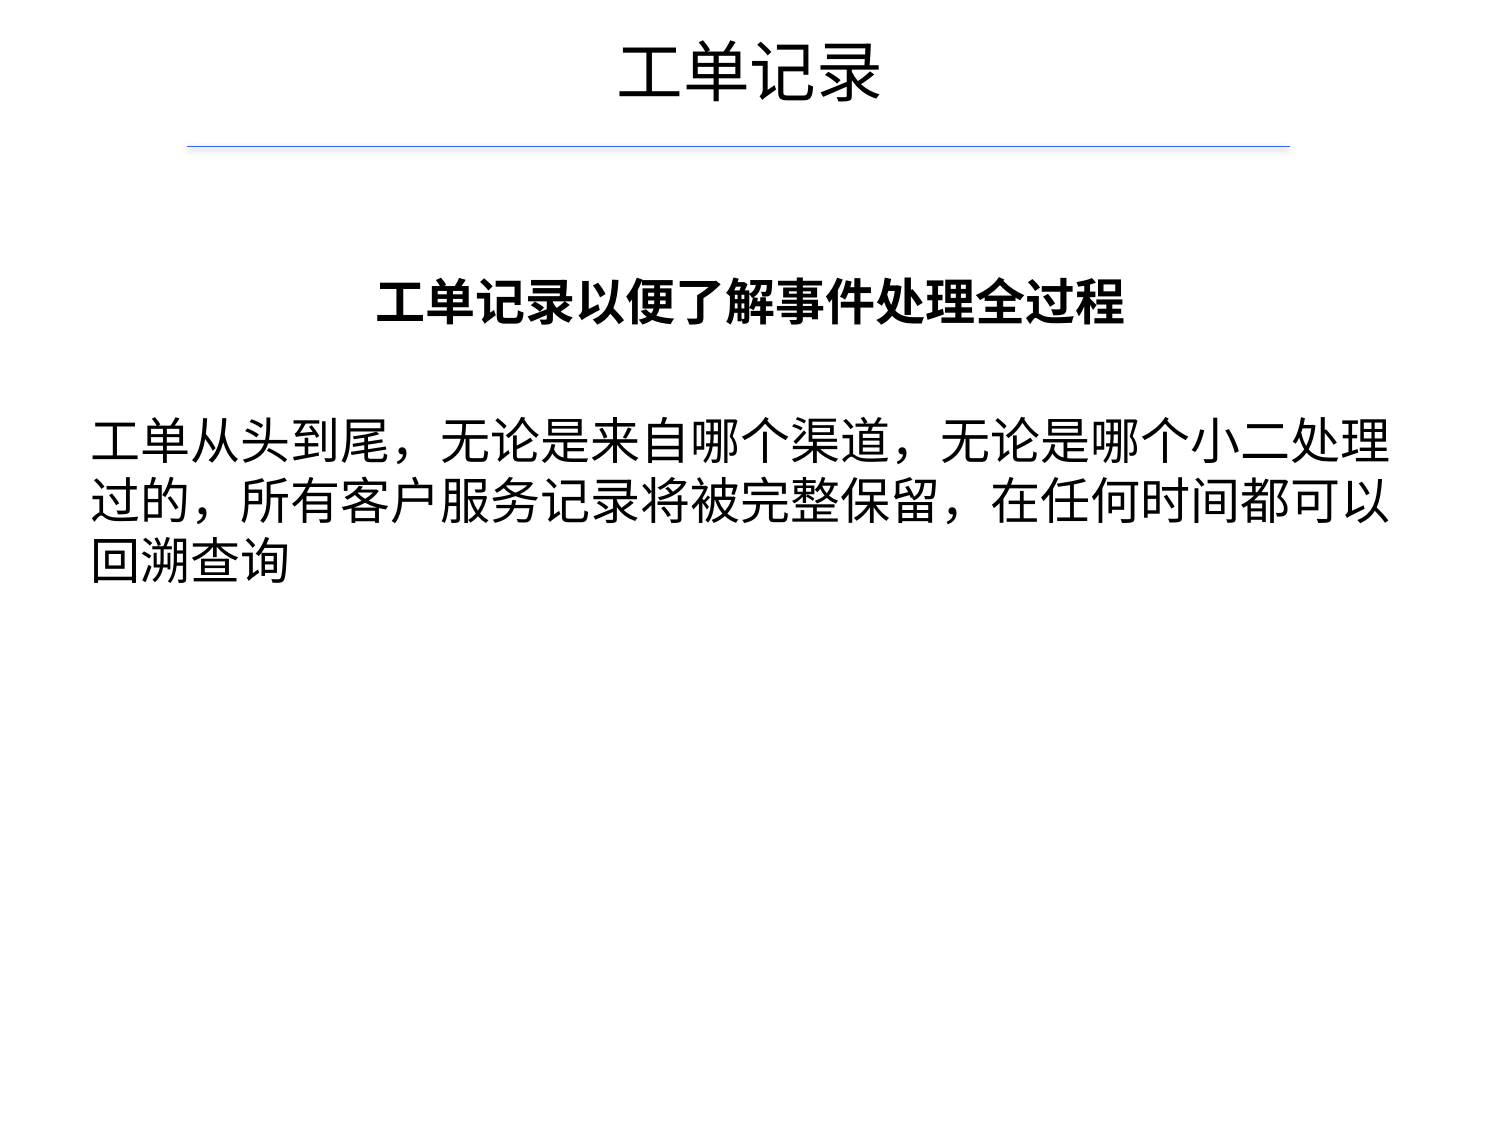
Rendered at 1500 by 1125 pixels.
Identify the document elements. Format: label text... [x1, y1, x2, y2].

list 工单记录以便了解事件处理全过程 工单从头到尾，无论是来自哪个渠道，无论是哪个小二处理过的，所有客户服务记录将被完整保留，在任何时间都可以回溯查询 [75, 262, 1425, 1005]
title 工单记录 [75, 27, 1425, 113]
